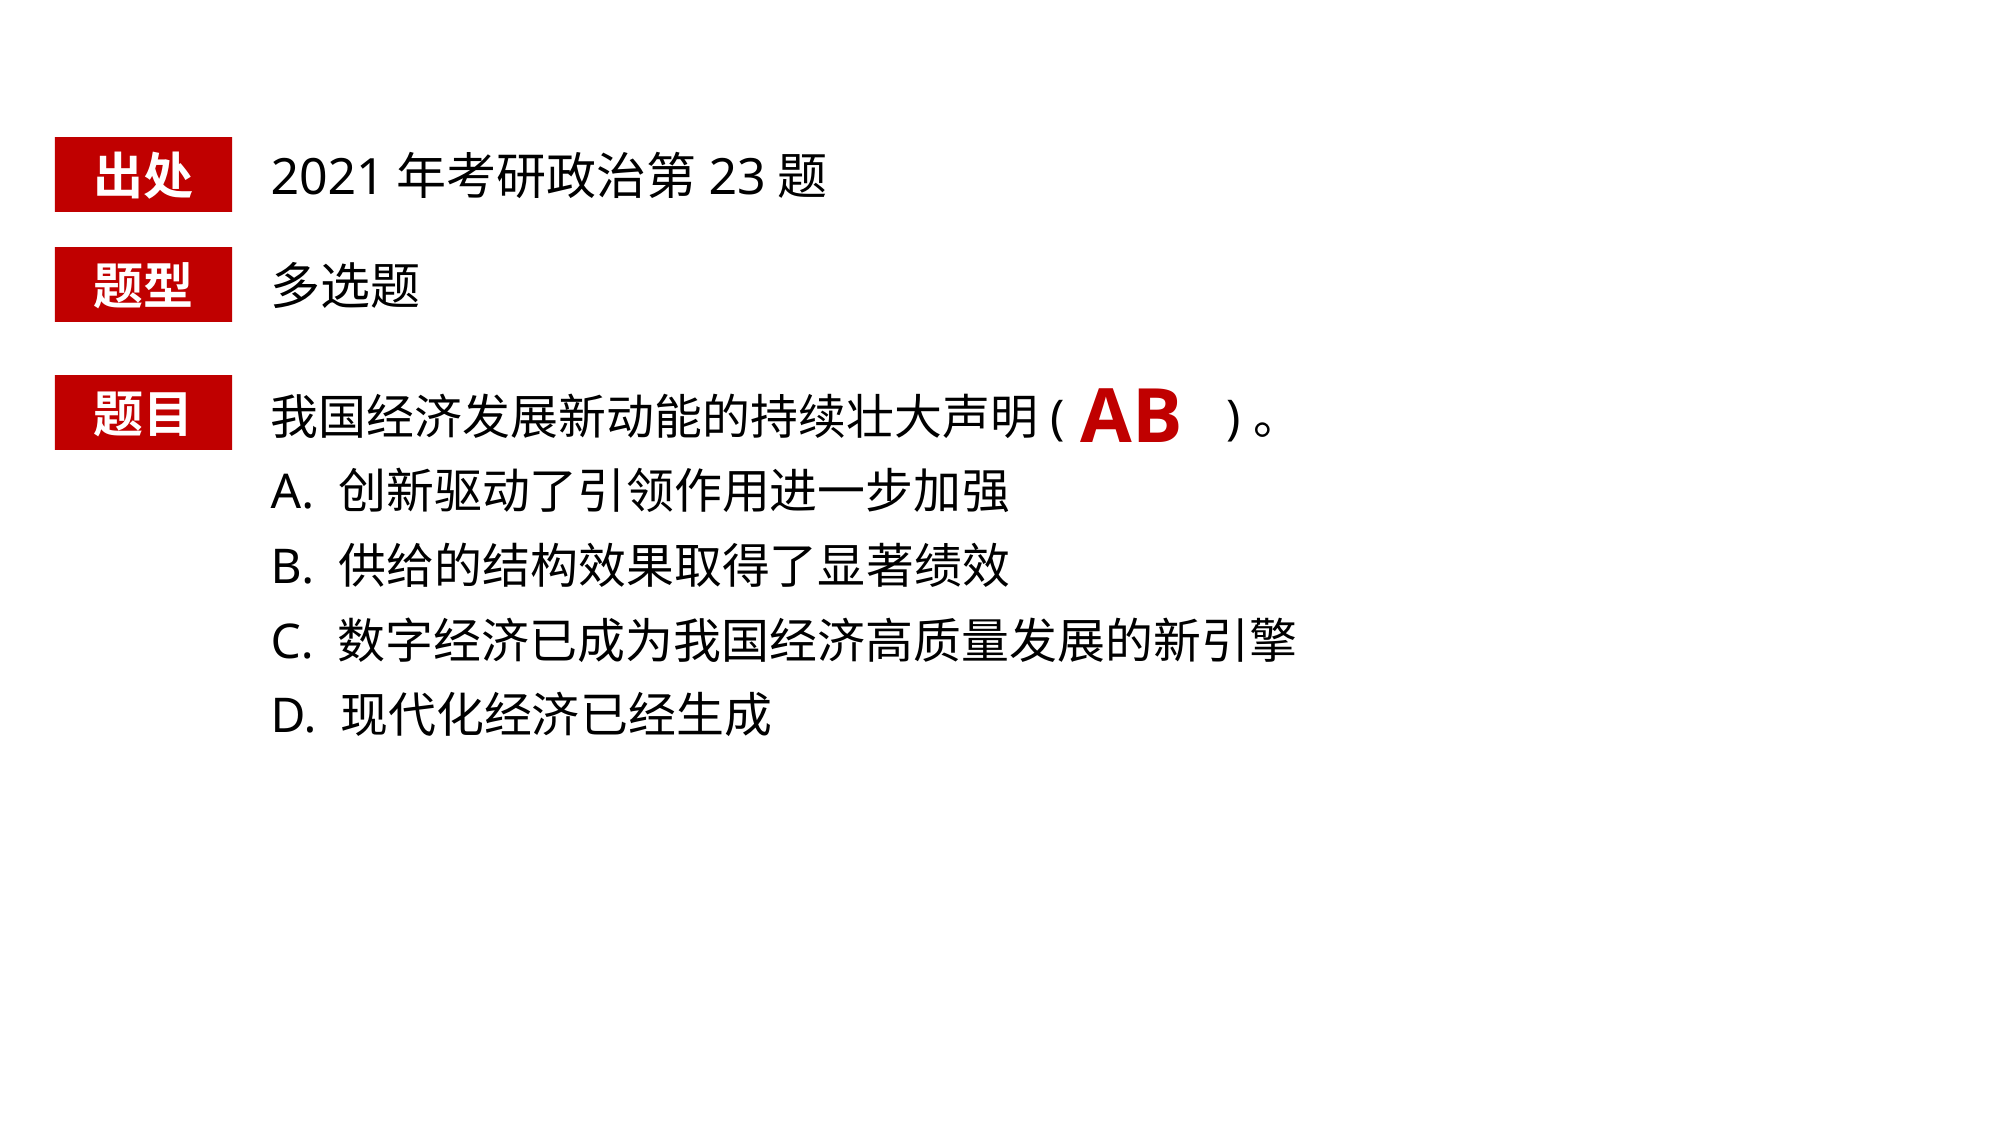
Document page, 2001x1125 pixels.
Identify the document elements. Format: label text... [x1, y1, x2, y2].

text_box 2021年考研政治第23题 [255, 137, 1615, 212]
text_box 多选题 [255, 247, 1614, 322]
text_box 题目 [54, 375, 233, 450]
text_box 我国经济发展新动能的持续壮大声明( )。 A. 创新驱动了引领作用进一步加强 B. 供给的结构效果取得了显著绩效 C. 数字经济已成为我国经济高质量发展的新引擎 D. 现代化经济已经生成 [255, 361, 1922, 750]
text_box 出处 [54, 137, 233, 212]
text_box AB [1066, 359, 1362, 465]
text_box 题型 [54, 247, 233, 322]
